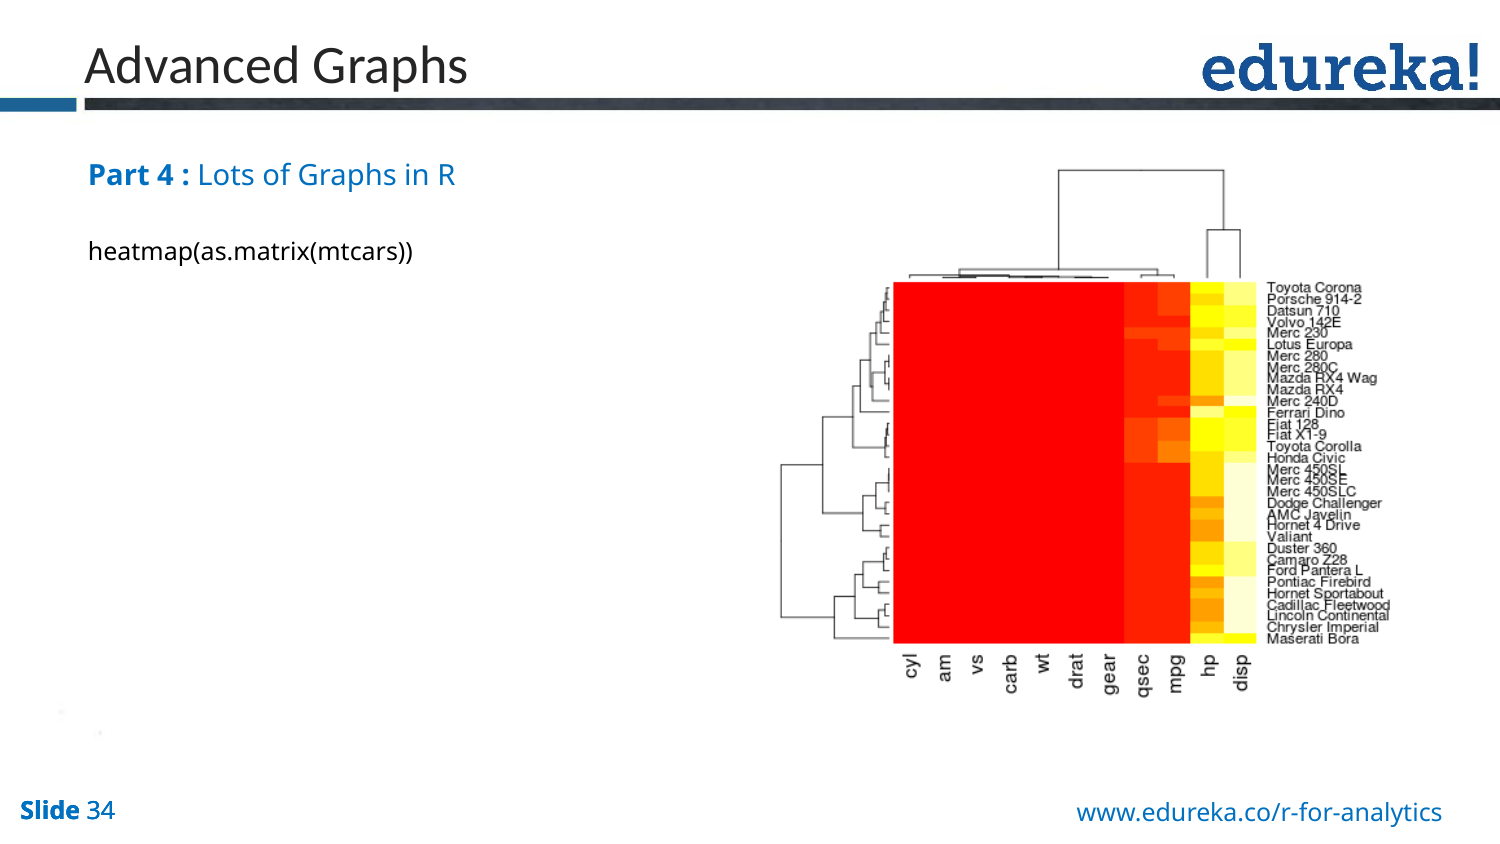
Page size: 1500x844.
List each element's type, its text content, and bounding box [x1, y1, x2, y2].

text_box Part 4 : Lots of Graphs in R heatmap(as.matrix(mtcars)) [87, 155, 534, 282]
picture [0, 0, 1500, 844]
text_box Advanced Graphs [84, 29, 895, 95]
text_box [712, 166, 1425, 747]
